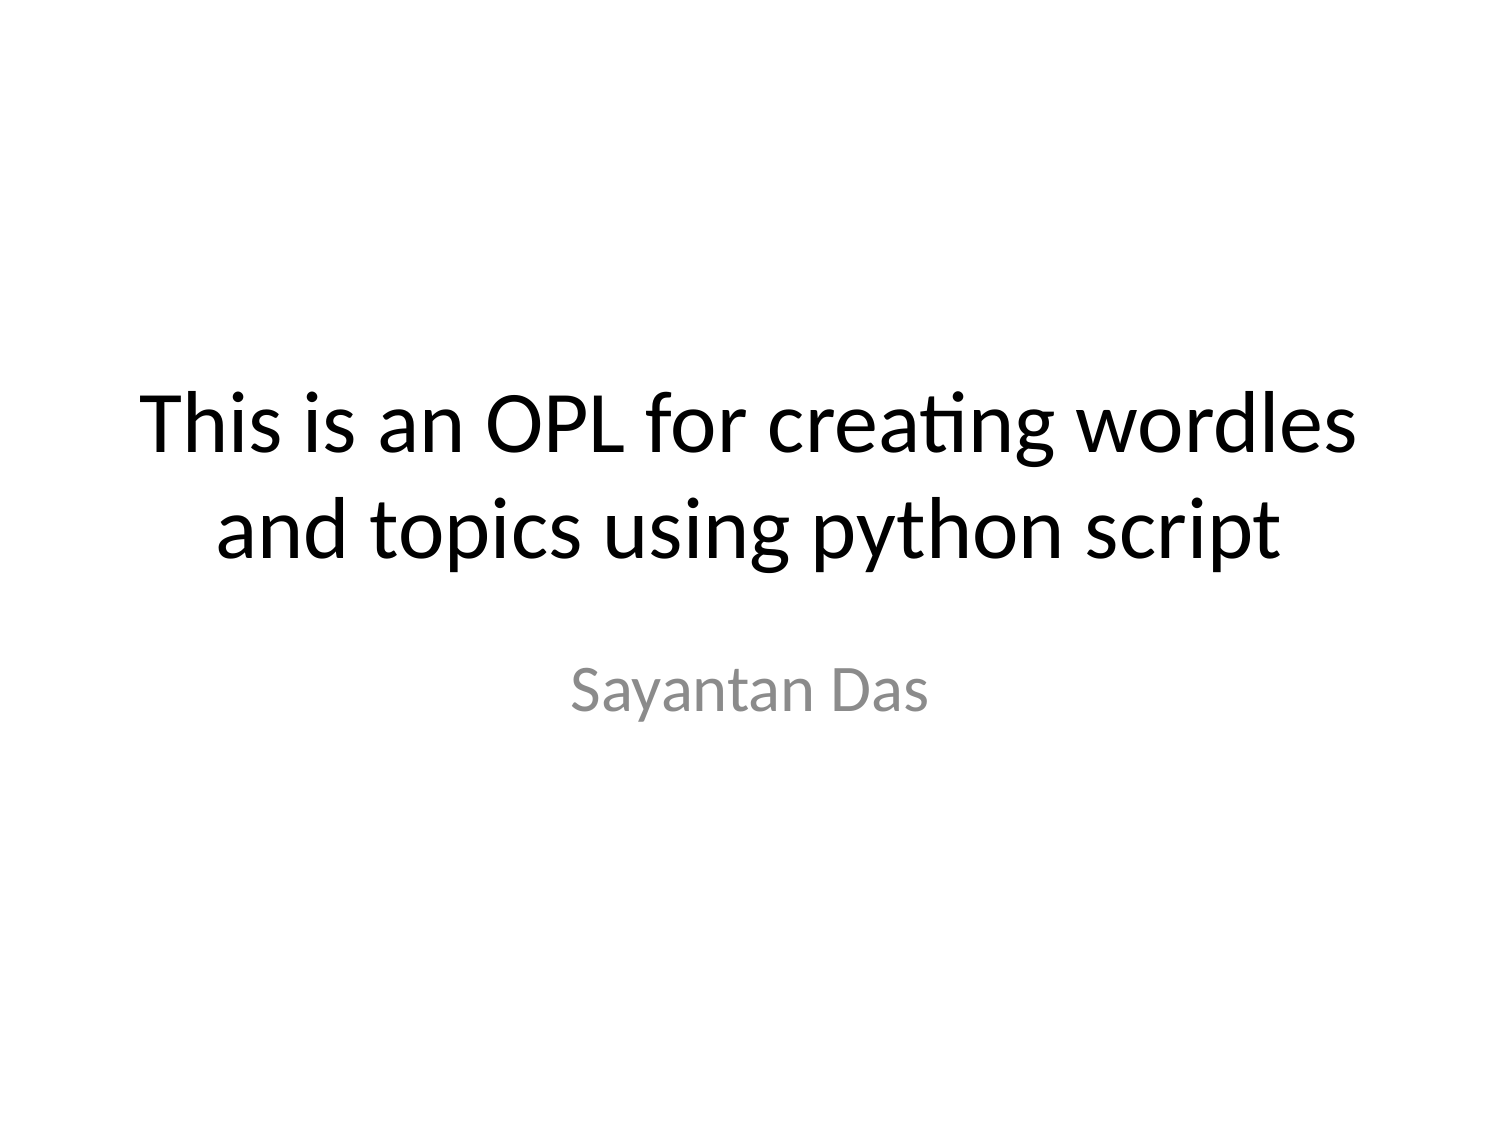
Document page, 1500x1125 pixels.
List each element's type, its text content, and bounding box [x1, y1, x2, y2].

title This is an OPL for creating wordles and topics using python script [112, 349, 1388, 591]
subtitle Sayantan Das [225, 637, 1275, 925]
